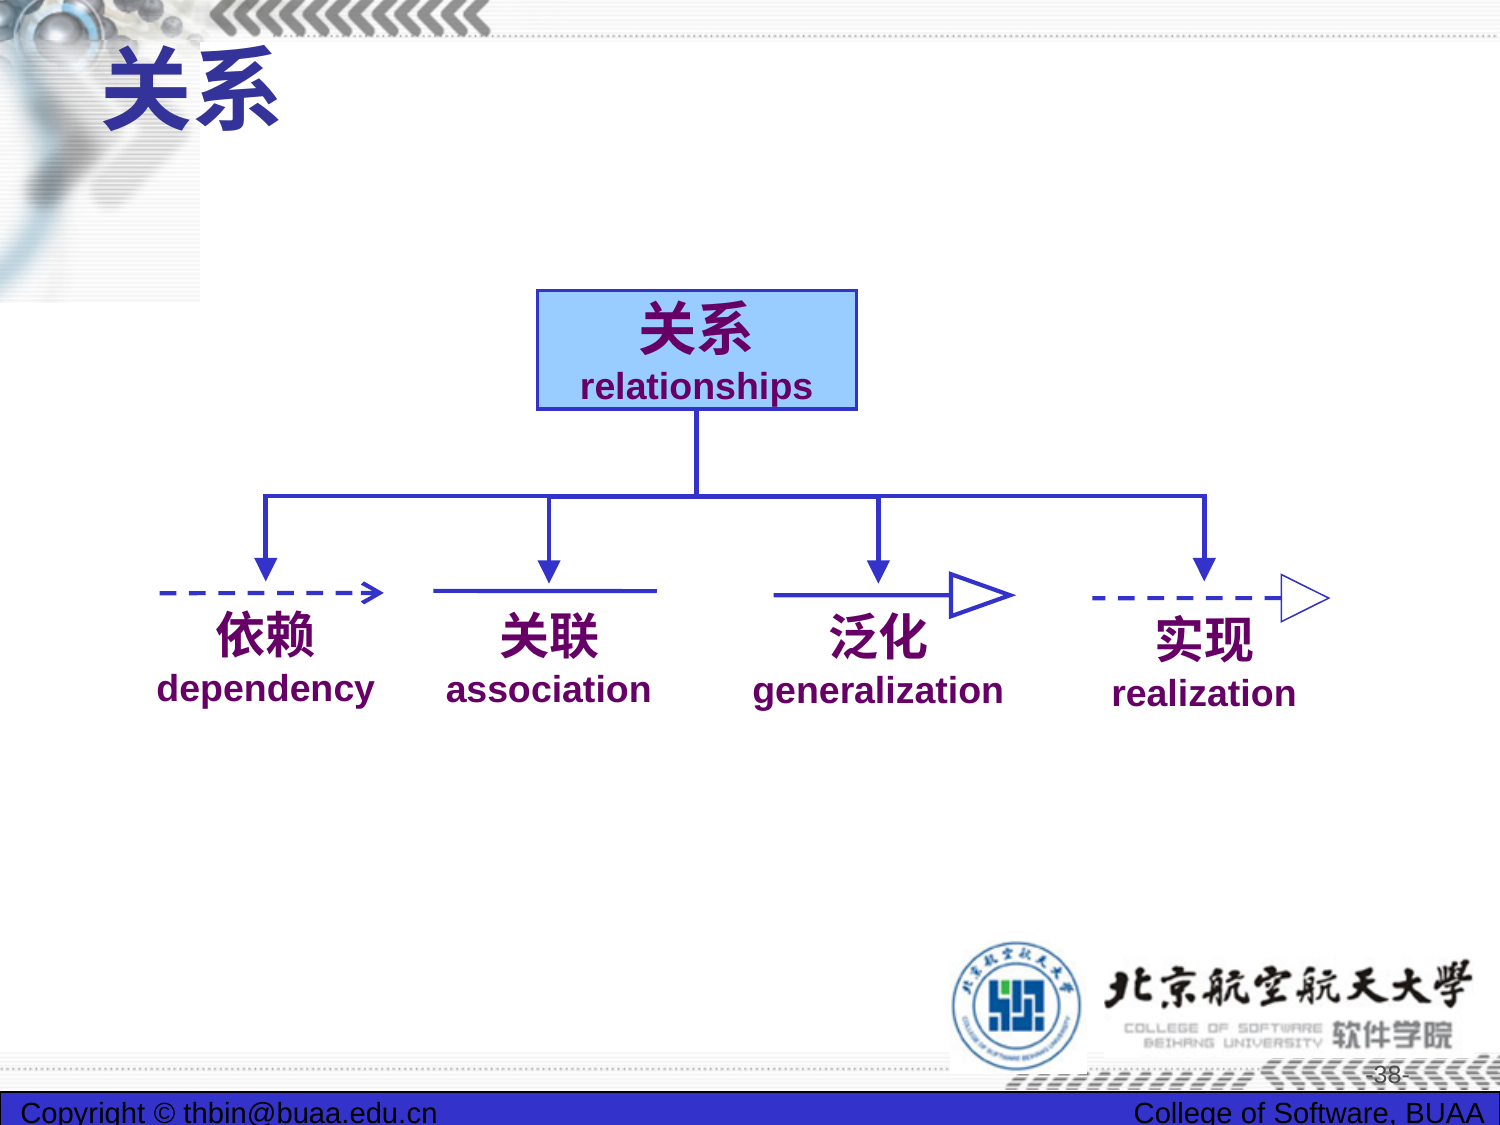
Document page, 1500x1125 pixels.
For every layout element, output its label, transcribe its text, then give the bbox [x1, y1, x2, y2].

slide_number -38- [1074, 1051, 1426, 1125]
picture [1104, 952, 1500, 1090]
picture [0, 940, 1087, 1090]
picture [0, 0, 1500, 303]
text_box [1092, 574, 1330, 622]
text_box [536, 422, 695, 572]
text_box 关联 association [572, 583, 644, 671]
text_box 泛化 generalization [785, 597, 860, 673]
text_box [361, 581, 384, 605]
text_box 关系 relationships [572, 290, 857, 410]
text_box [865, 241, 1037, 750]
text_box 依赖 dependency [171, 581, 361, 717]
text_box 实现 realization [1116, 629, 1293, 681]
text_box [700, 406, 875, 589]
title 关系 [85, 42, 1388, 149]
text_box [395, 280, 567, 712]
